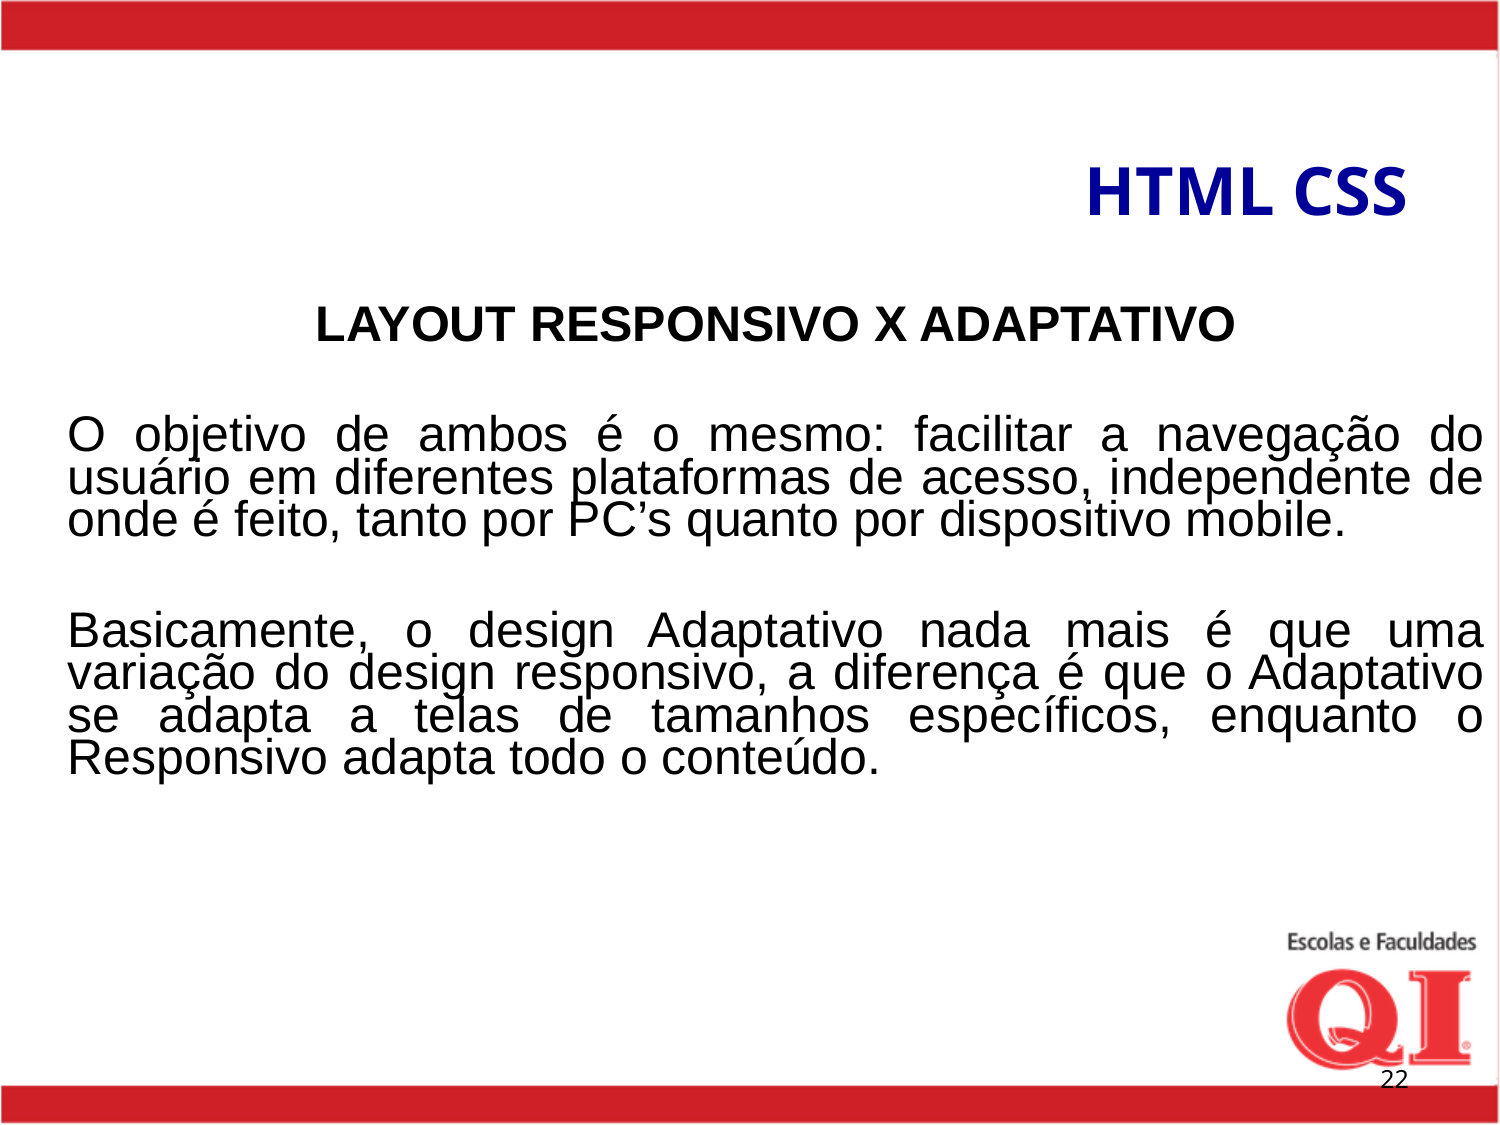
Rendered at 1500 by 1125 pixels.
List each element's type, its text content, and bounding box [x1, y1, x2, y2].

picture [0, 0, 1500, 1125]
title HTML CSS [224, 48, 1424, 236]
list LAYOUT RESPONSIVO X ADAPTATIVO O objetivo de ambos é o mesmo: facilitar a navegação do usuário em diferentes plataformas de acesso, independente de onde é feito, tanto por PC’s quanto por dispositivo mobile. Basicamente, o design Adaptativo nada mais é que uma variação do design responsivo, a diferença é que o Adaptativo se adapta a telas de tamanhos específicos, enquanto o Responsivo adapta todo o conteúdo. [53, 299, 1500, 1014]
slide_number 22 [1074, 1030, 1424, 1106]
